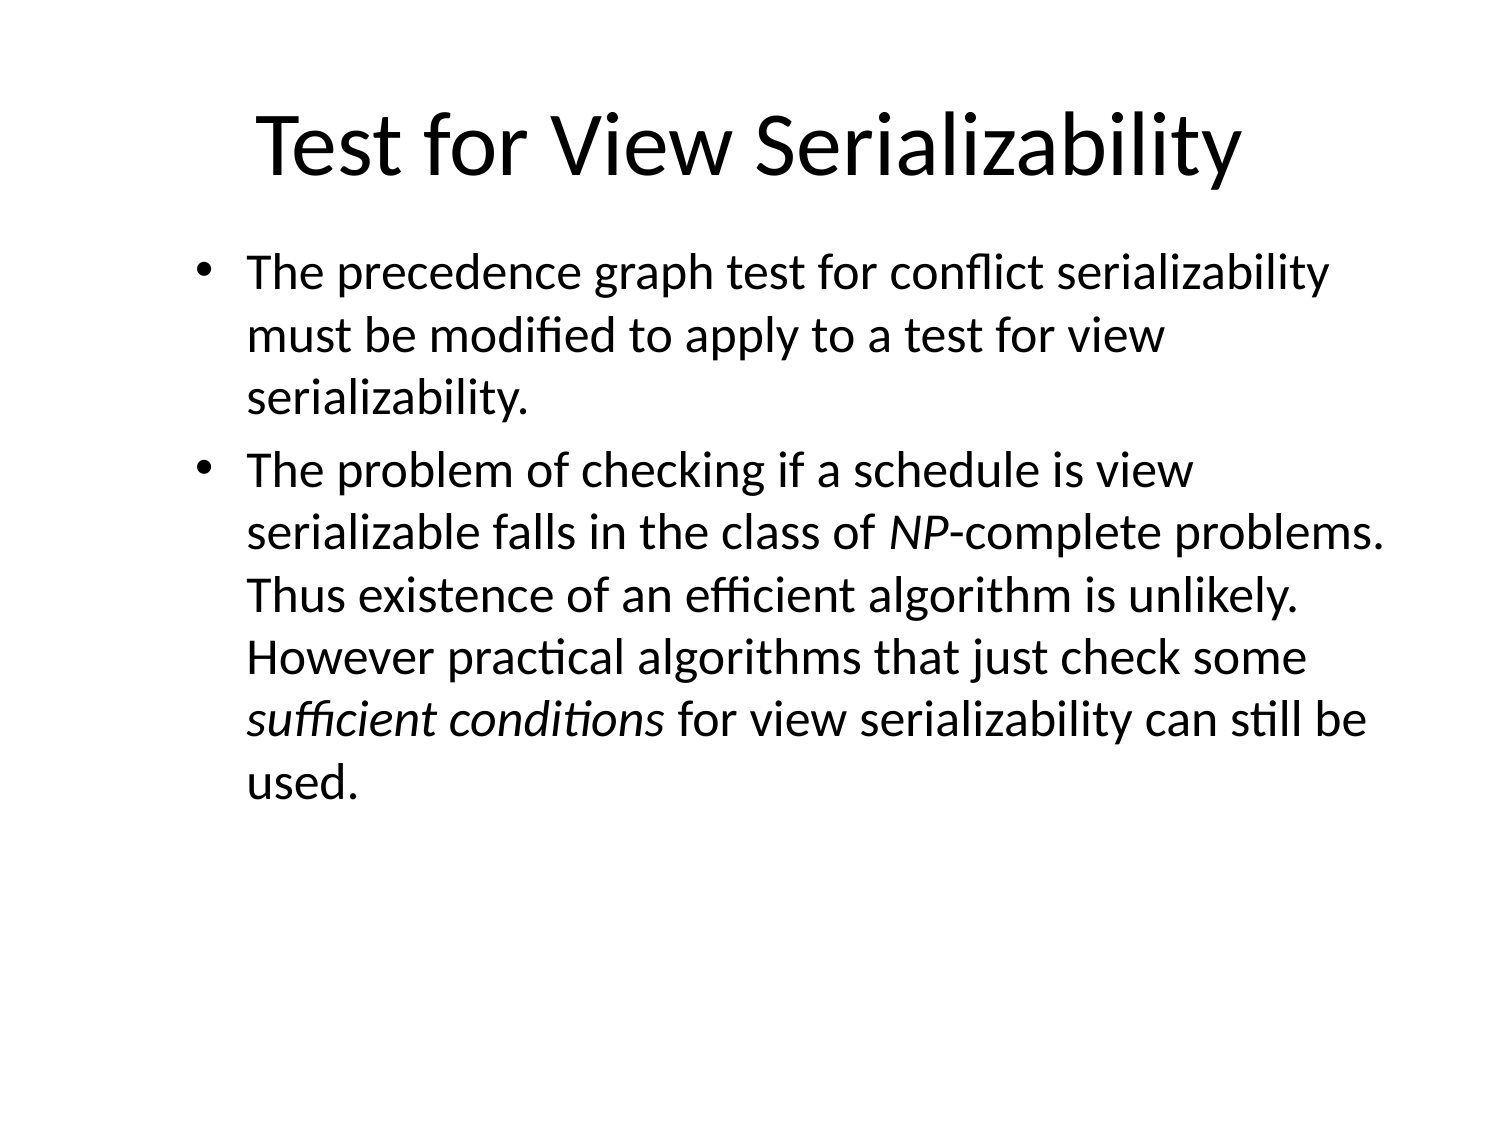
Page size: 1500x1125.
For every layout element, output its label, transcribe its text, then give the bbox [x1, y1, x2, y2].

list The precedence graph test for conflict serializability must be modified to apply to a test for view serializability. The problem of checking if a schedule is view serializable falls in the class of NP-complete problems. Thus existence of an efficient algorithm is unlikely. However practical algorithms that just check some sufficient conditions for view serializability can still be used. [179, 157, 1440, 833]
title Test for View Serializability [75, 45, 1425, 233]
